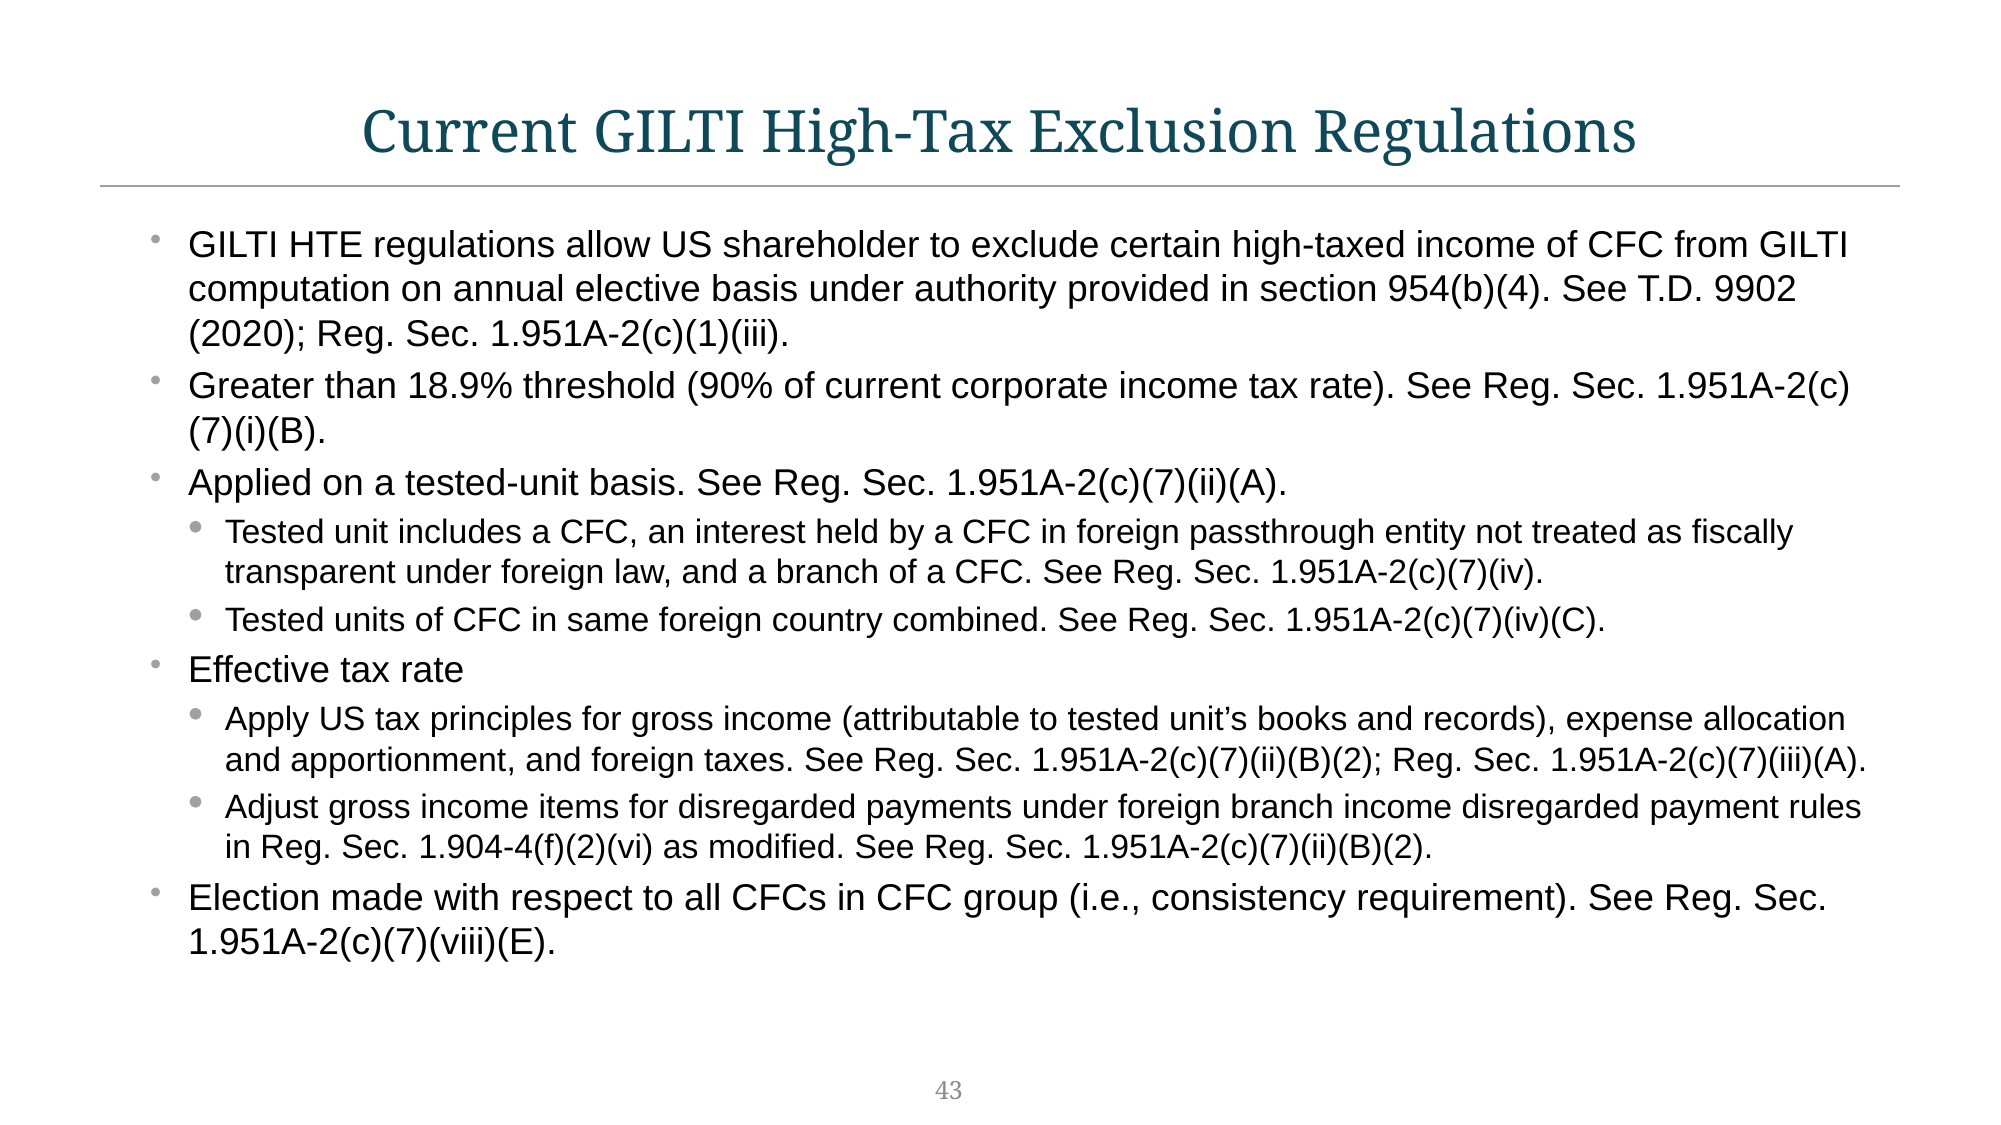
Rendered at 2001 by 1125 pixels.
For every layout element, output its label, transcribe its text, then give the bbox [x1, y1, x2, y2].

slide_number 43 [875, 1079, 964, 1105]
list GILTI HTE regulations allow US shareholder to exclude certain high-taxed income of CFC from GILTI computation on annual elective basis under authority provided in section 954(b)(4). See T.D. 9902 (2020); Reg. Sec. 1.951A-2(c)(1)(iii). Greater than 18.9% threshold (90% of current corporate income tax rate). See Reg. Sec. 1.951A-2(c)(7)(i)(B). Applied on a tested-unit basis. See Reg. Sec. 1.951A-2(c)(7)(ii)(A). Tested unit includes a CFC, an interest held by a CFC in foreign passthrough entity not treated as fiscally transparent under foreign law, and a branch of a CFC. See Reg. Sec. 1.951A-2(c)(7)(iv). Tested units of CFC in same foreign country combined. See Reg. Sec. 1.951A-2(c)(7)(iv)(C). Effective tax rate Apply US tax principles for gross income (attributable to tested unit’s books and records), expense allocation and apportionment, and foreign taxes. See Reg. Sec. 1.951A-2(c)(7)(ii)(B)(2); Reg. Sec. 1.951A-2(c)(7)(iii)(A). Adjust gross income items for disregarded payments under foreign branch income disregarded payment rules in Reg. Sec. 1.904-4(f)(2)(vi) as modified. See Reg. Sec. 1.951A-2(c)(7)(ii)(B)(2). Election made with respect to all CFCs in CFC group (i.e., consistency requirement). See Reg. Sec. 1.951A-2(c)(7)(viii)(E). [99, 212, 1900, 1013]
title Current GILTI High-Tax Exclusion Regulations [99, 86, 1900, 188]
